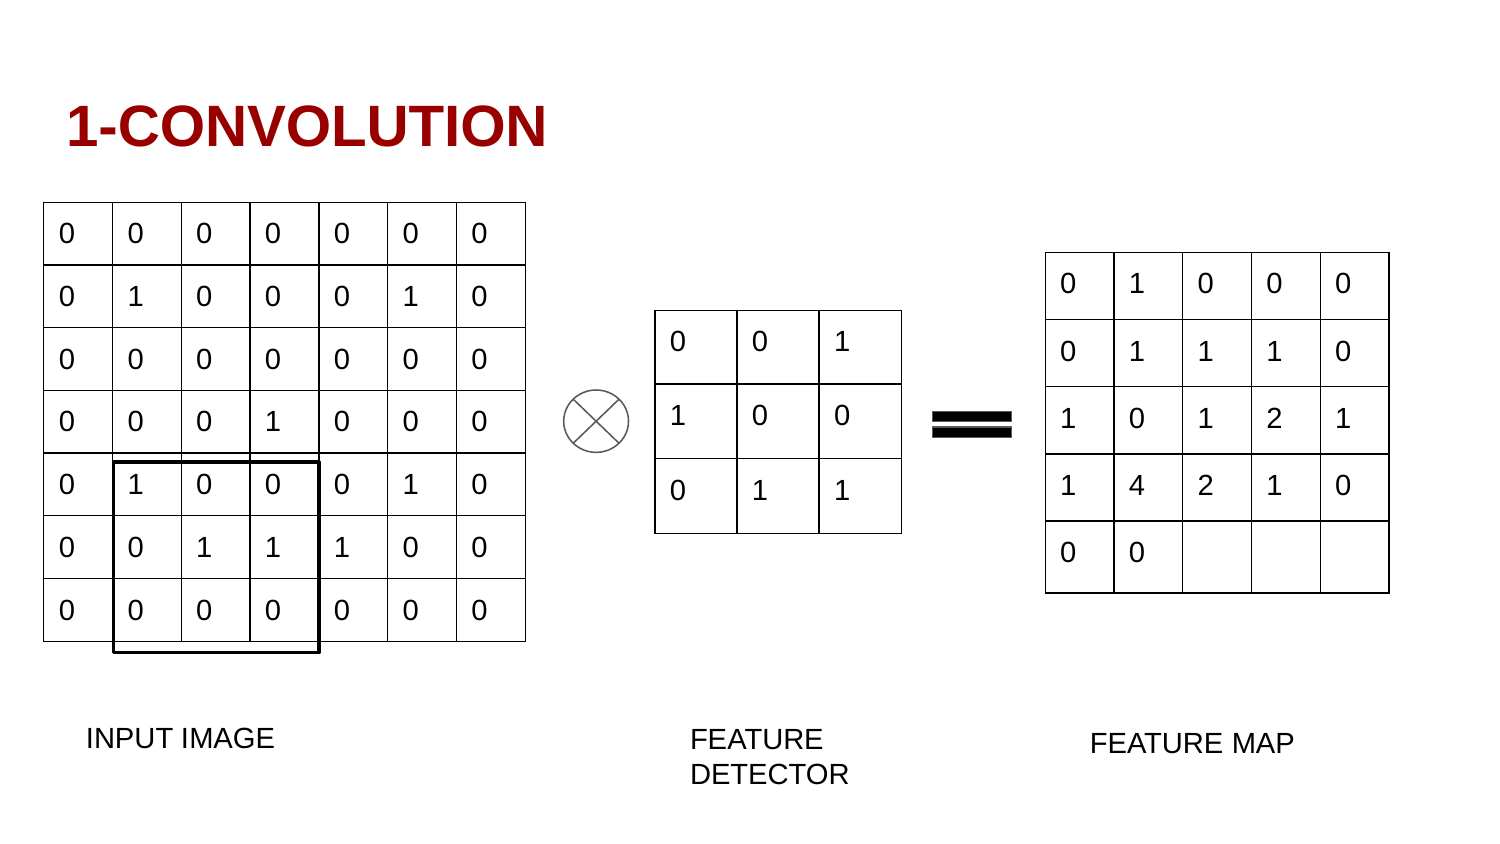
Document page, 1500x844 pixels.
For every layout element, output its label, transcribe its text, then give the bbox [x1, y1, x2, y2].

table_header 0 [656, 311, 736, 383]
table_header 0 [1183, 253, 1251, 319]
table_header 0 [44, 203, 112, 264]
table_cell 0 [320, 391, 387, 452]
table_header 0 [1321, 253, 1388, 319]
table_cell 0 [182, 454, 249, 461]
table_cell 0 [457, 391, 525, 452]
table_cell 1 [251, 391, 318, 452]
table_cell 0 [320, 328, 387, 390]
text_box [113, 461, 320, 653]
table_cell 1 [388, 266, 456, 327]
table_header 1 [1115, 253, 1182, 319]
table_cell 0 [44, 266, 112, 327]
title 1-CONVOLUTION [51, 72, 1449, 167]
table_cell 0 [1046, 320, 1113, 386]
table_cell [1183, 522, 1251, 592]
table_cell 2 [1183, 455, 1251, 520]
table_header 0 [113, 203, 181, 264]
table_cell 0 [320, 454, 387, 515]
table_cell 1 [1321, 387, 1388, 453]
table_cell 0 [388, 579, 456, 641]
table_cell 0 [44, 516, 112, 578]
table_cell 0 [113, 328, 181, 390]
table_header 1 [820, 311, 901, 383]
table_header 0 [1046, 253, 1113, 319]
table_cell 0 [44, 454, 112, 515]
table_cell 1 [320, 516, 387, 578]
table_cell 0 [182, 391, 249, 452]
table_cell 0 [738, 385, 818, 458]
table_cell 2 [1252, 387, 1320, 453]
table_cell 1 [113, 266, 181, 327]
table_cell 1 [1046, 455, 1113, 520]
text_box [624, 405, 629, 437]
table_cell 1 [113, 454, 181, 461]
table_cell 0 [1046, 522, 1113, 592]
table_cell 0 [1115, 387, 1182, 453]
table_header 0 [251, 203, 318, 264]
table_cell 0 [1115, 522, 1182, 592]
table_cell 0 [1321, 455, 1388, 520]
table_cell 0 [457, 516, 525, 578]
table_header 0 [738, 311, 818, 383]
table_cell 0 [251, 454, 318, 461]
table_cell 0 [388, 328, 456, 390]
table_cell 1 [1115, 320, 1182, 386]
table_cell 0 [388, 516, 456, 578]
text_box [572, 398, 620, 444]
table_cell 0 [182, 328, 249, 390]
table_cell 1 [1183, 320, 1251, 386]
table_cell [1321, 522, 1388, 592]
table_cell 0 [320, 266, 387, 327]
table_cell 1 [388, 454, 456, 515]
table_header 0 [1252, 253, 1320, 319]
text_box [577, 390, 617, 397]
table_cell 0 [457, 579, 525, 641]
table_cell 0 [388, 391, 456, 452]
table_header 0 [182, 203, 249, 264]
table_cell 0 [182, 266, 249, 327]
table_cell 0 [44, 391, 112, 452]
text_box FEATURE DETECTOR [674, 705, 938, 783]
text_box INPUT IMAGE [70, 704, 514, 767]
table_cell 4 [1115, 455, 1182, 520]
table_cell 0 [44, 579, 112, 641]
table_cell 0 [457, 266, 525, 327]
text_box FEATURE MAP [1074, 709, 1377, 779]
table_cell 0 [320, 579, 387, 641]
table_cell 1 [820, 459, 901, 533]
table_cell 1 [738, 459, 818, 533]
table_cell 0 [44, 328, 112, 390]
table_header 0 [388, 203, 456, 264]
table_cell 1 [1183, 387, 1251, 453]
table_cell 0 [820, 385, 901, 458]
table_cell 1 [656, 385, 736, 458]
table_cell 0 [457, 328, 525, 390]
table_cell 0 [656, 459, 736, 533]
table_cell 1 [1046, 387, 1113, 453]
table_cell 1 [1252, 455, 1320, 520]
text_box [932, 411, 1012, 422]
table_cell 0 [251, 328, 318, 390]
text_box [932, 426, 1012, 438]
table_cell 0 [1321, 320, 1388, 386]
table_cell 0 [457, 454, 525, 515]
table_cell 1 [1252, 320, 1320, 386]
table_cell [1252, 522, 1320, 592]
table_header 0 [457, 203, 525, 264]
table_header 0 [320, 203, 387, 264]
table_cell 0 [113, 391, 181, 452]
table_cell 0 [251, 266, 318, 327]
